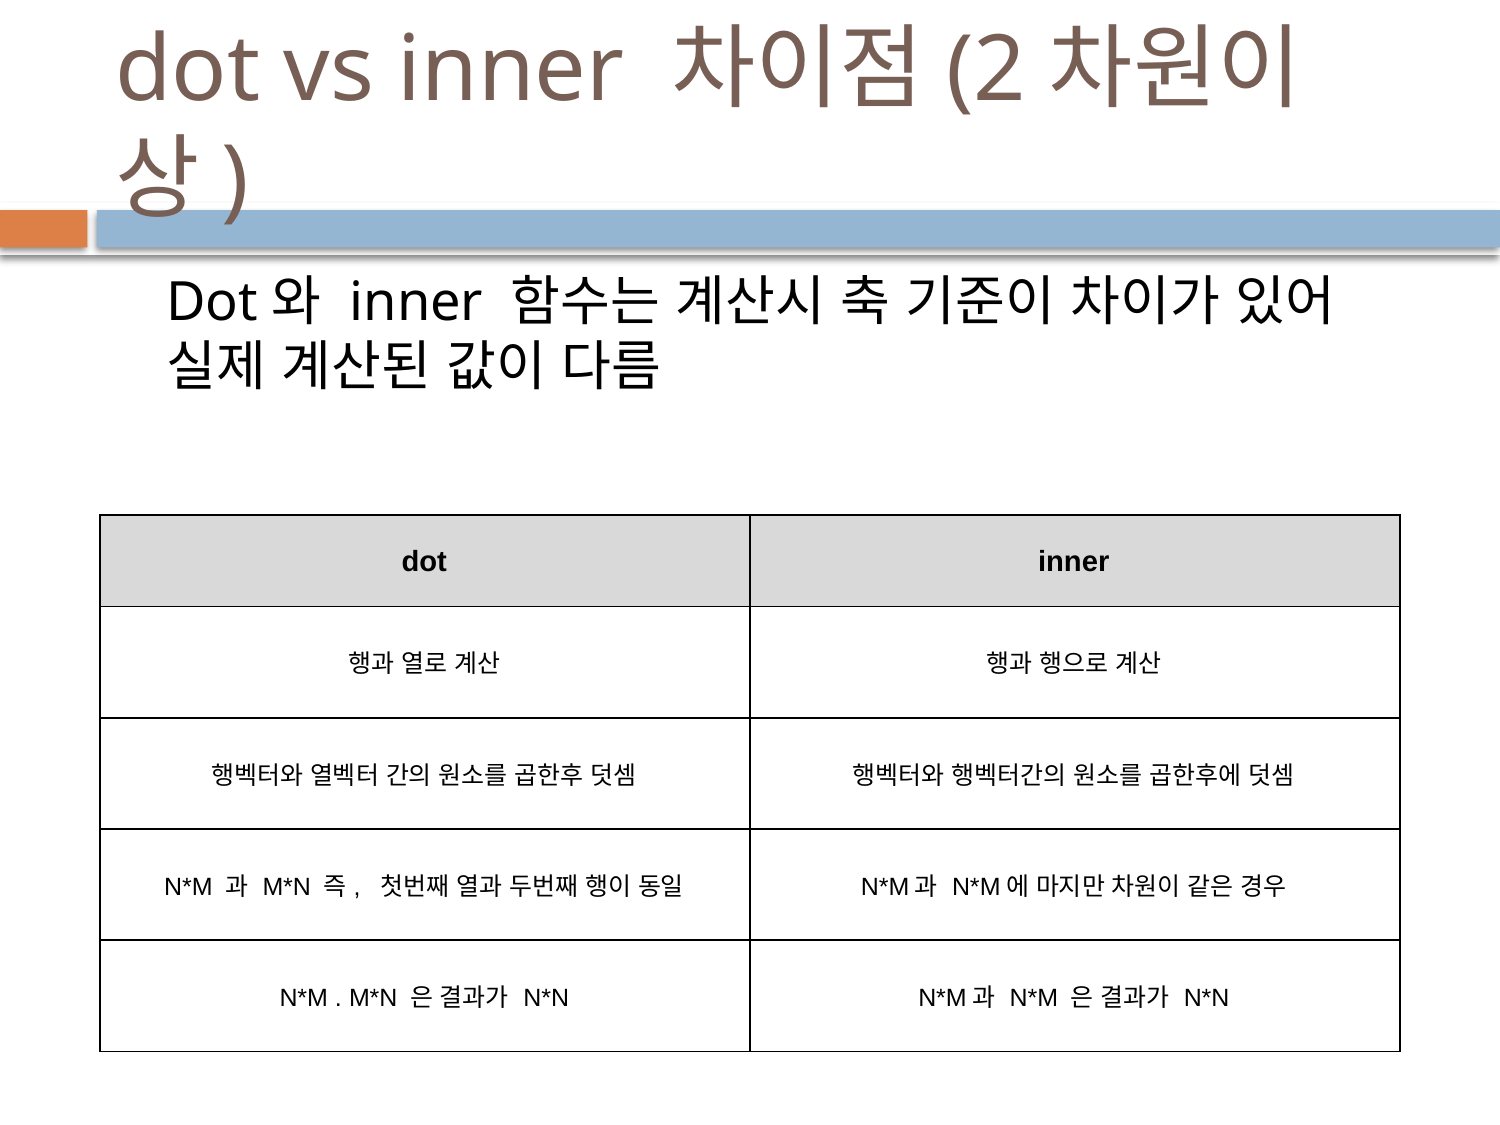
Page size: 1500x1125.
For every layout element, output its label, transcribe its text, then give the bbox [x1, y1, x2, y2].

table_cell 행과 행으로 계산 [751, 607, 1399, 717]
table_cell N*M 과 M*N 즉, 첫번째 열과 두번째 행이 동일 [101, 830, 749, 939]
list Dot와 inner 함수는 계산시 축 기준이 차이가 있어 실제 계산된 값이 다름 [76, 259, 1427, 587]
table_header dot [101, 516, 749, 606]
table_cell N*M과 N*M 은 결과가 N*N [751, 941, 1399, 1051]
table_cell 행벡터와 행벡터간의 원소를 곱한후에 덧셈 [751, 719, 1399, 828]
title dot vs inner 차이점(2차원이상) [100, 37, 1438, 200]
table_cell N*M . M*N 은 결과가 N*N [101, 941, 749, 1051]
table_cell 행과 열로 계산 [101, 607, 749, 717]
table_cell 행벡터와 열벡터 간의 원소를 곱한후 덧셈 [101, 719, 749, 828]
table_cell N*M과 N*M에 마지만 차원이 같은 경우 [751, 830, 1399, 939]
table_header inner [751, 516, 1399, 606]
